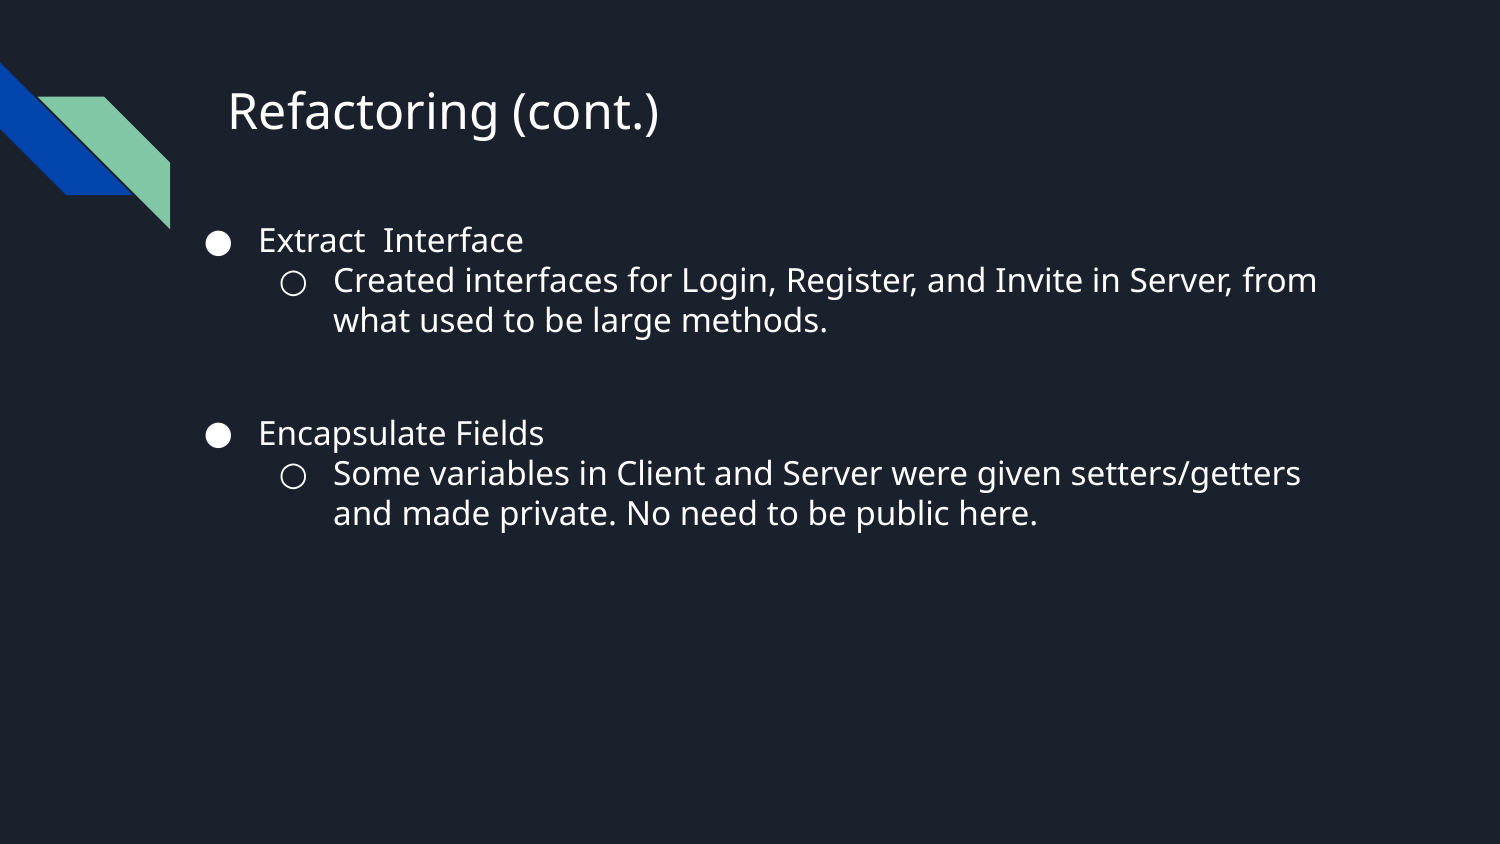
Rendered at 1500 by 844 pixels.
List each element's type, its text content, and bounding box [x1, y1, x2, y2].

title Refactoring (cont.) [212, 64, 1368, 215]
list Extract Interface Created interfaces for Login, Register, and Invite in Server, from what used to be large methods. Encapsulate Fields Some variables in Client and Server were given setters/getters and made private. No need to be public here. [168, 204, 1340, 655]
